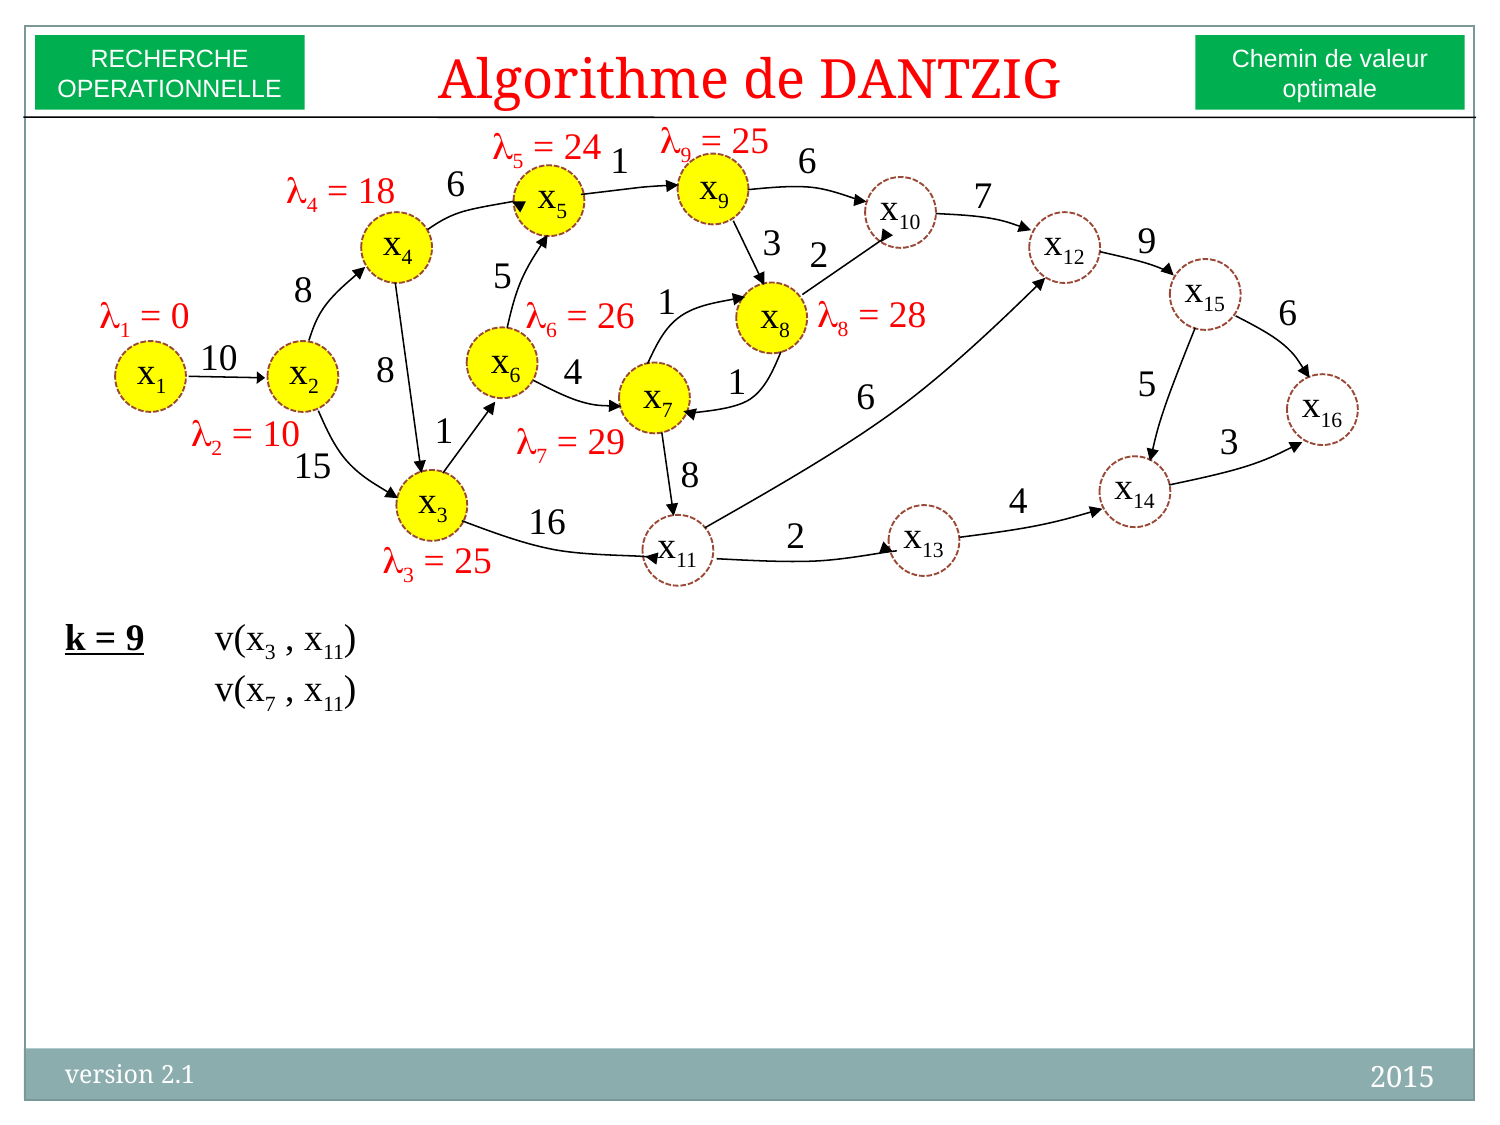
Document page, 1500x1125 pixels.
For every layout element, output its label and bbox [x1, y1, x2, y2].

text_box [50, 605, 1441, 825]
footer [50, 1051, 638, 1112]
slide_number [950, 1050, 1450, 1111]
text_box [23, 35, 1477, 595]
